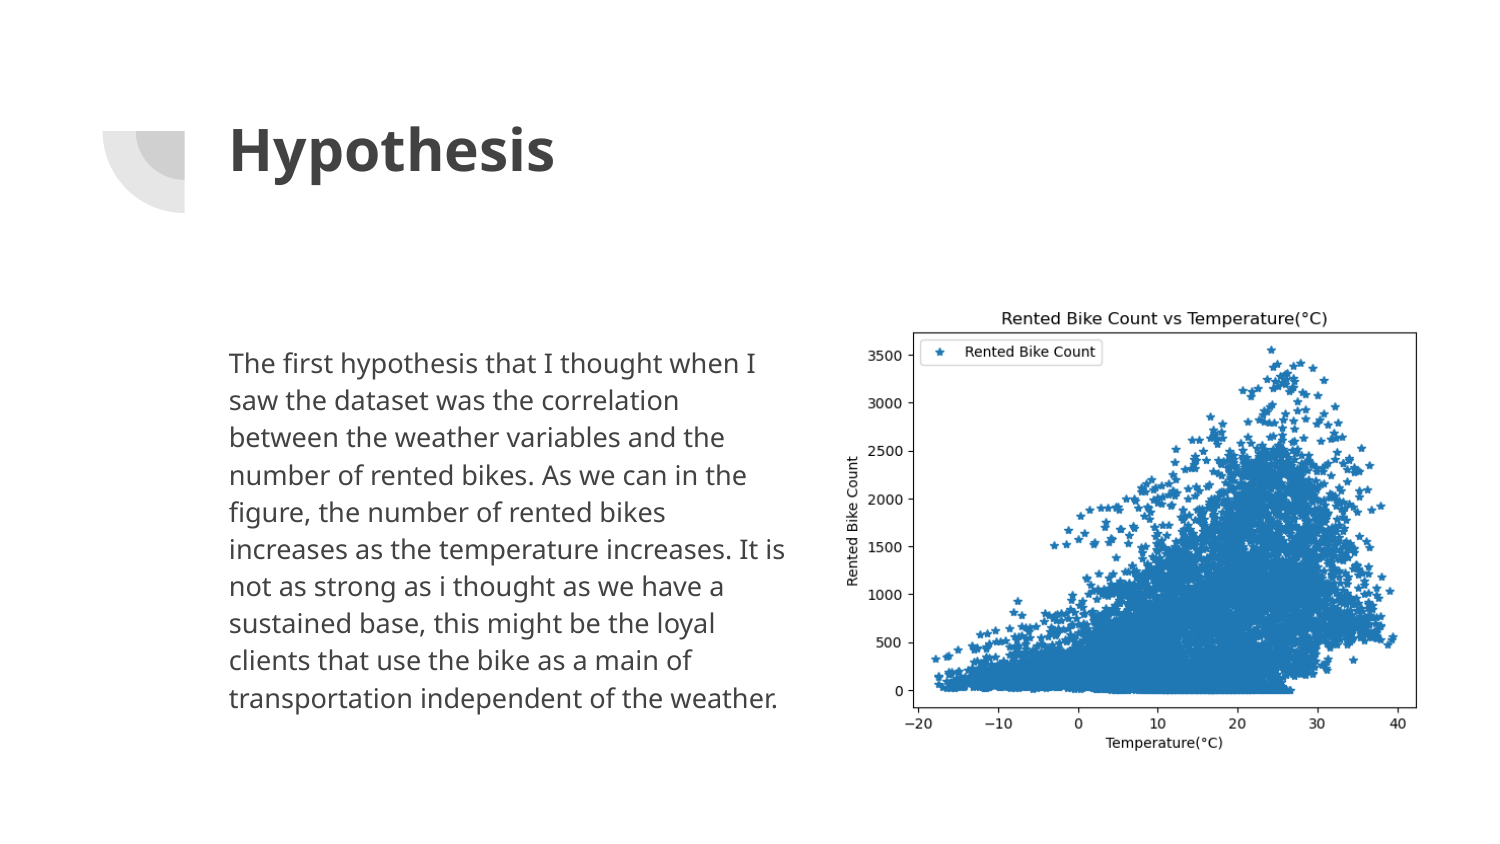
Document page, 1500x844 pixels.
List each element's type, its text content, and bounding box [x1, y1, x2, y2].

title Hypothesis [213, 98, 1368, 263]
picture [837, 301, 1426, 761]
list The first hypothesis that I thought when I saw the dataset was the correlation between the weather variables and the number of rented bikes. As we can in the figure, the number of rented bikes increases as the temperature increases. It is not as strong as i thought as we have a sustained base, this might be the loyal clients that use the bike as a main of transportation independent of the weather. [213, 326, 801, 744]
